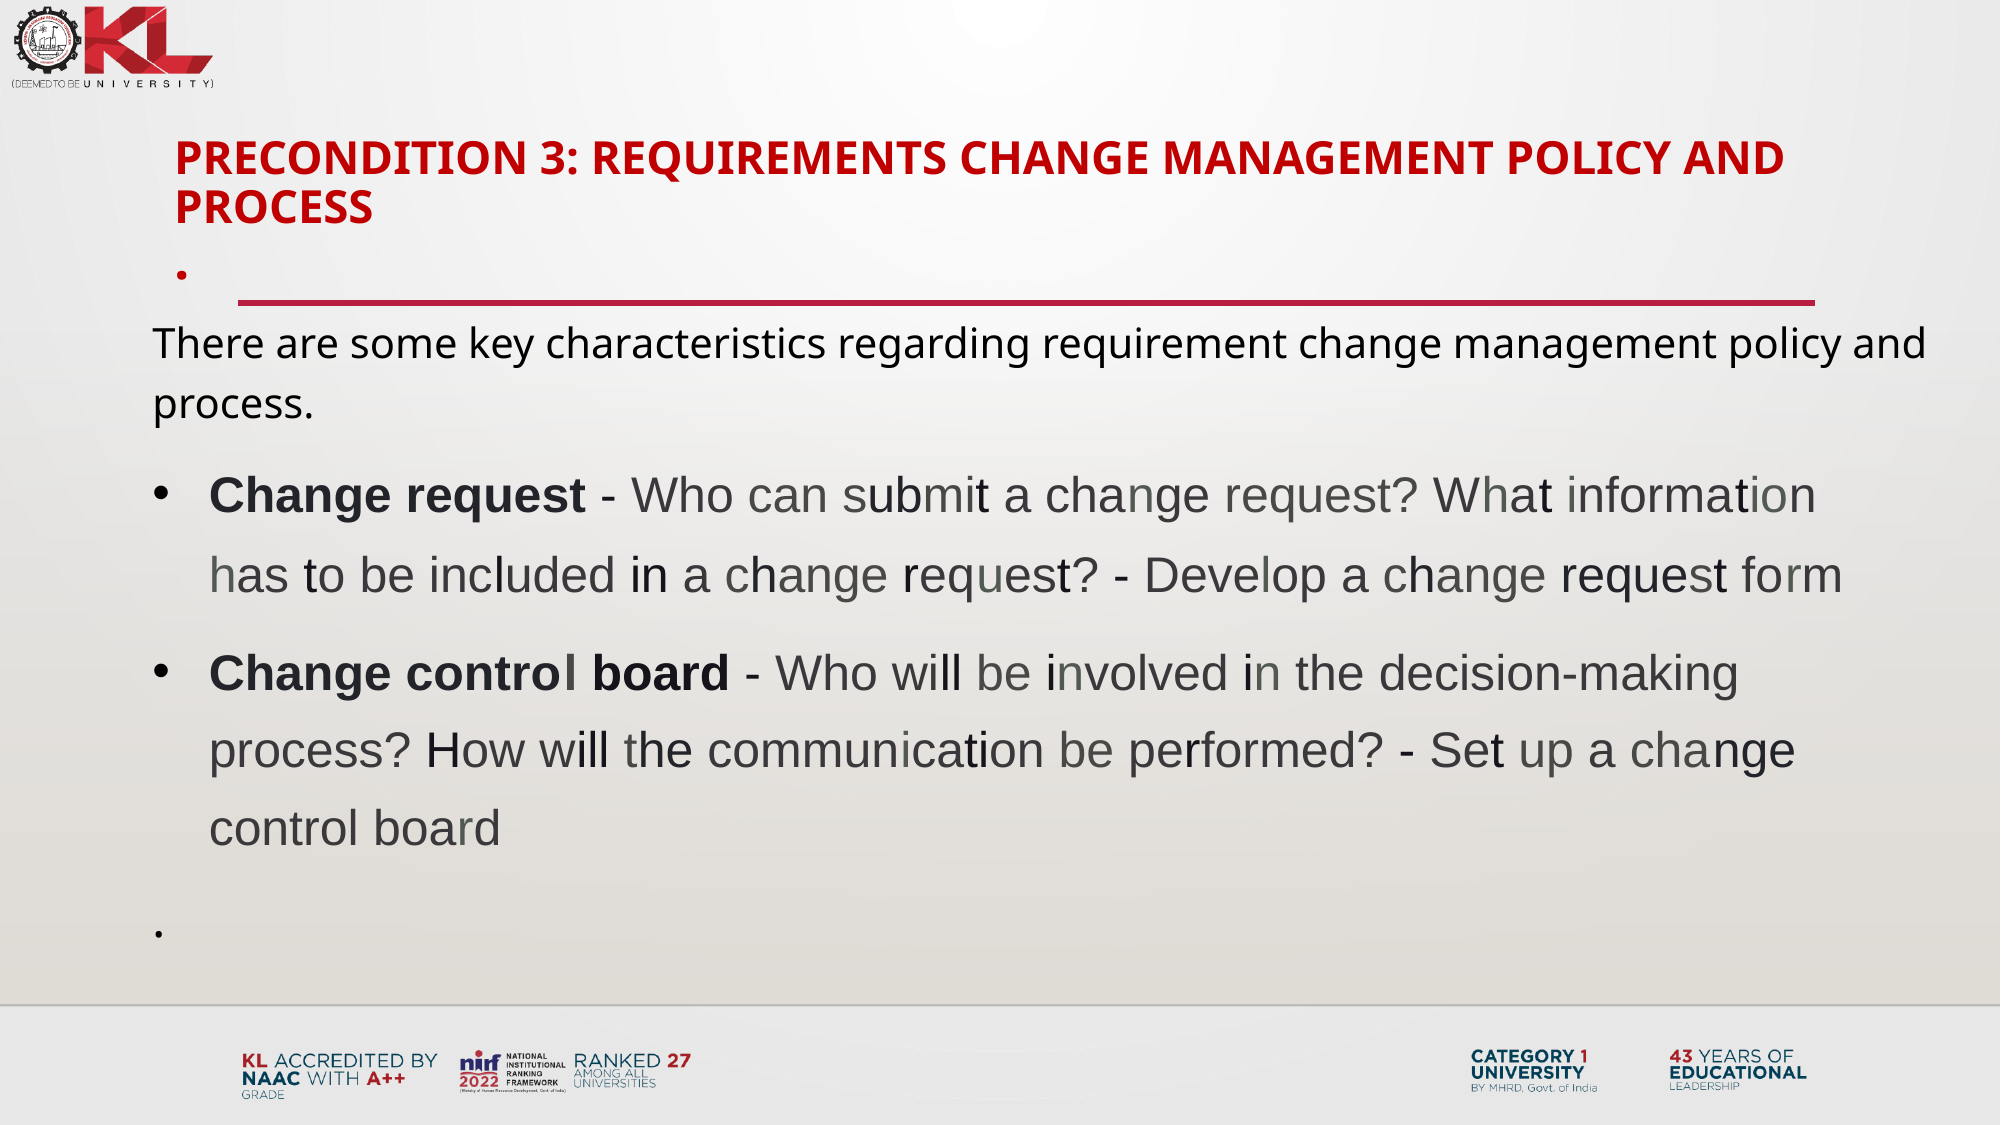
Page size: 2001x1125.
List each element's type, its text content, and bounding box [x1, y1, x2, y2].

picture [1447, 1045, 1814, 1101]
picture [12, 5, 213, 88]
picture [238, 1045, 716, 1103]
list There are some key characteristics regarding requirement change management policy and process. Change request - Who can submit a change request? What information has to be included in a change request? - Develop a change request form Change control board - Who will be involved in the decision-making process? How will the communication be performed? - Set up a change control board . [137, 299, 1974, 1014]
title Precondition 3: Requirements change management Policy and Process . [159, 127, 1841, 299]
